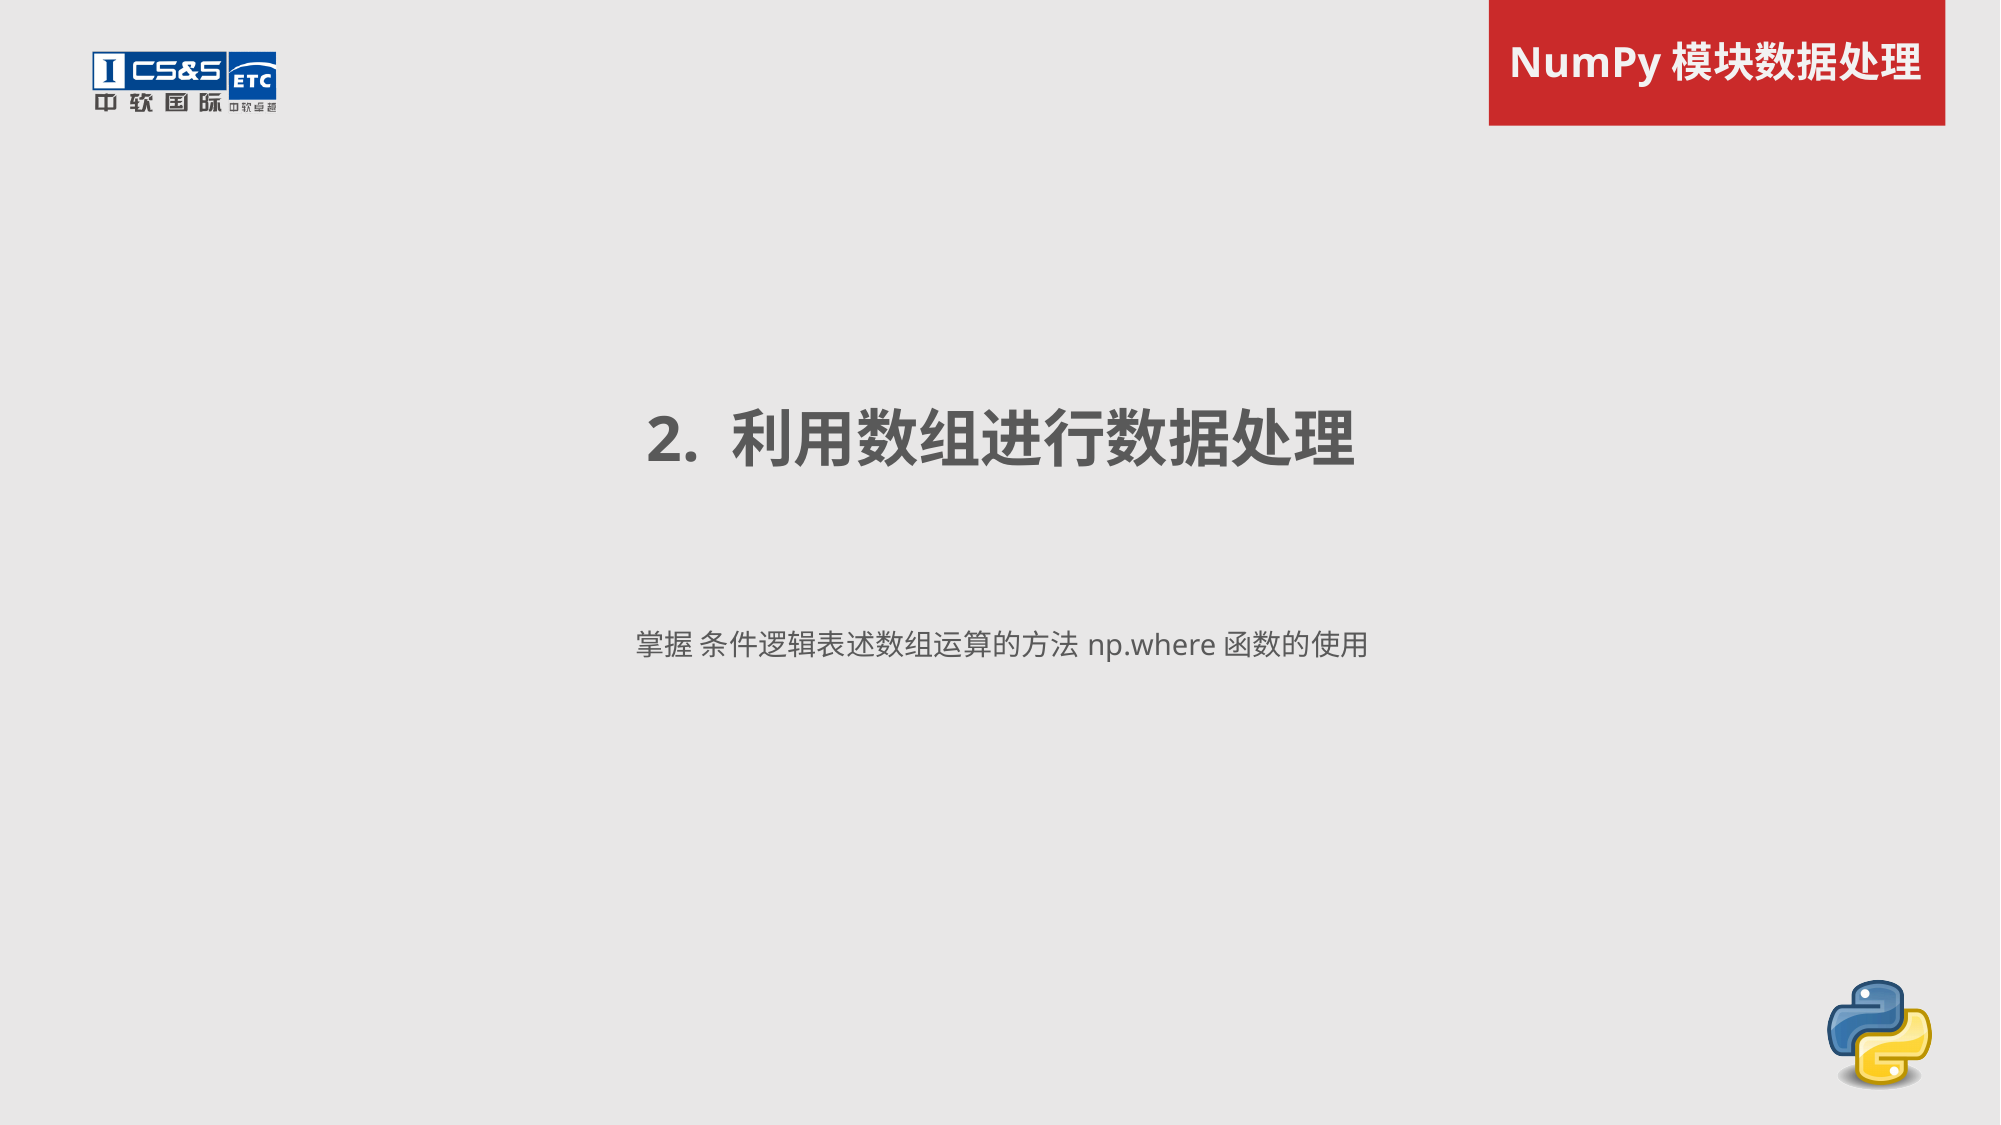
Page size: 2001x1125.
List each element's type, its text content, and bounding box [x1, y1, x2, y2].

picture [90, 49, 278, 114]
title 2. 利用数组进行数据处理 [554, 374, 1448, 508]
text_box 掌握 条件逻辑表述数组运算的方法np.where函数的使用 [211, 531, 1793, 739]
text_box NumPy模块数据处理 [1490, 34, 1941, 98]
picture [1820, 977, 1939, 1095]
